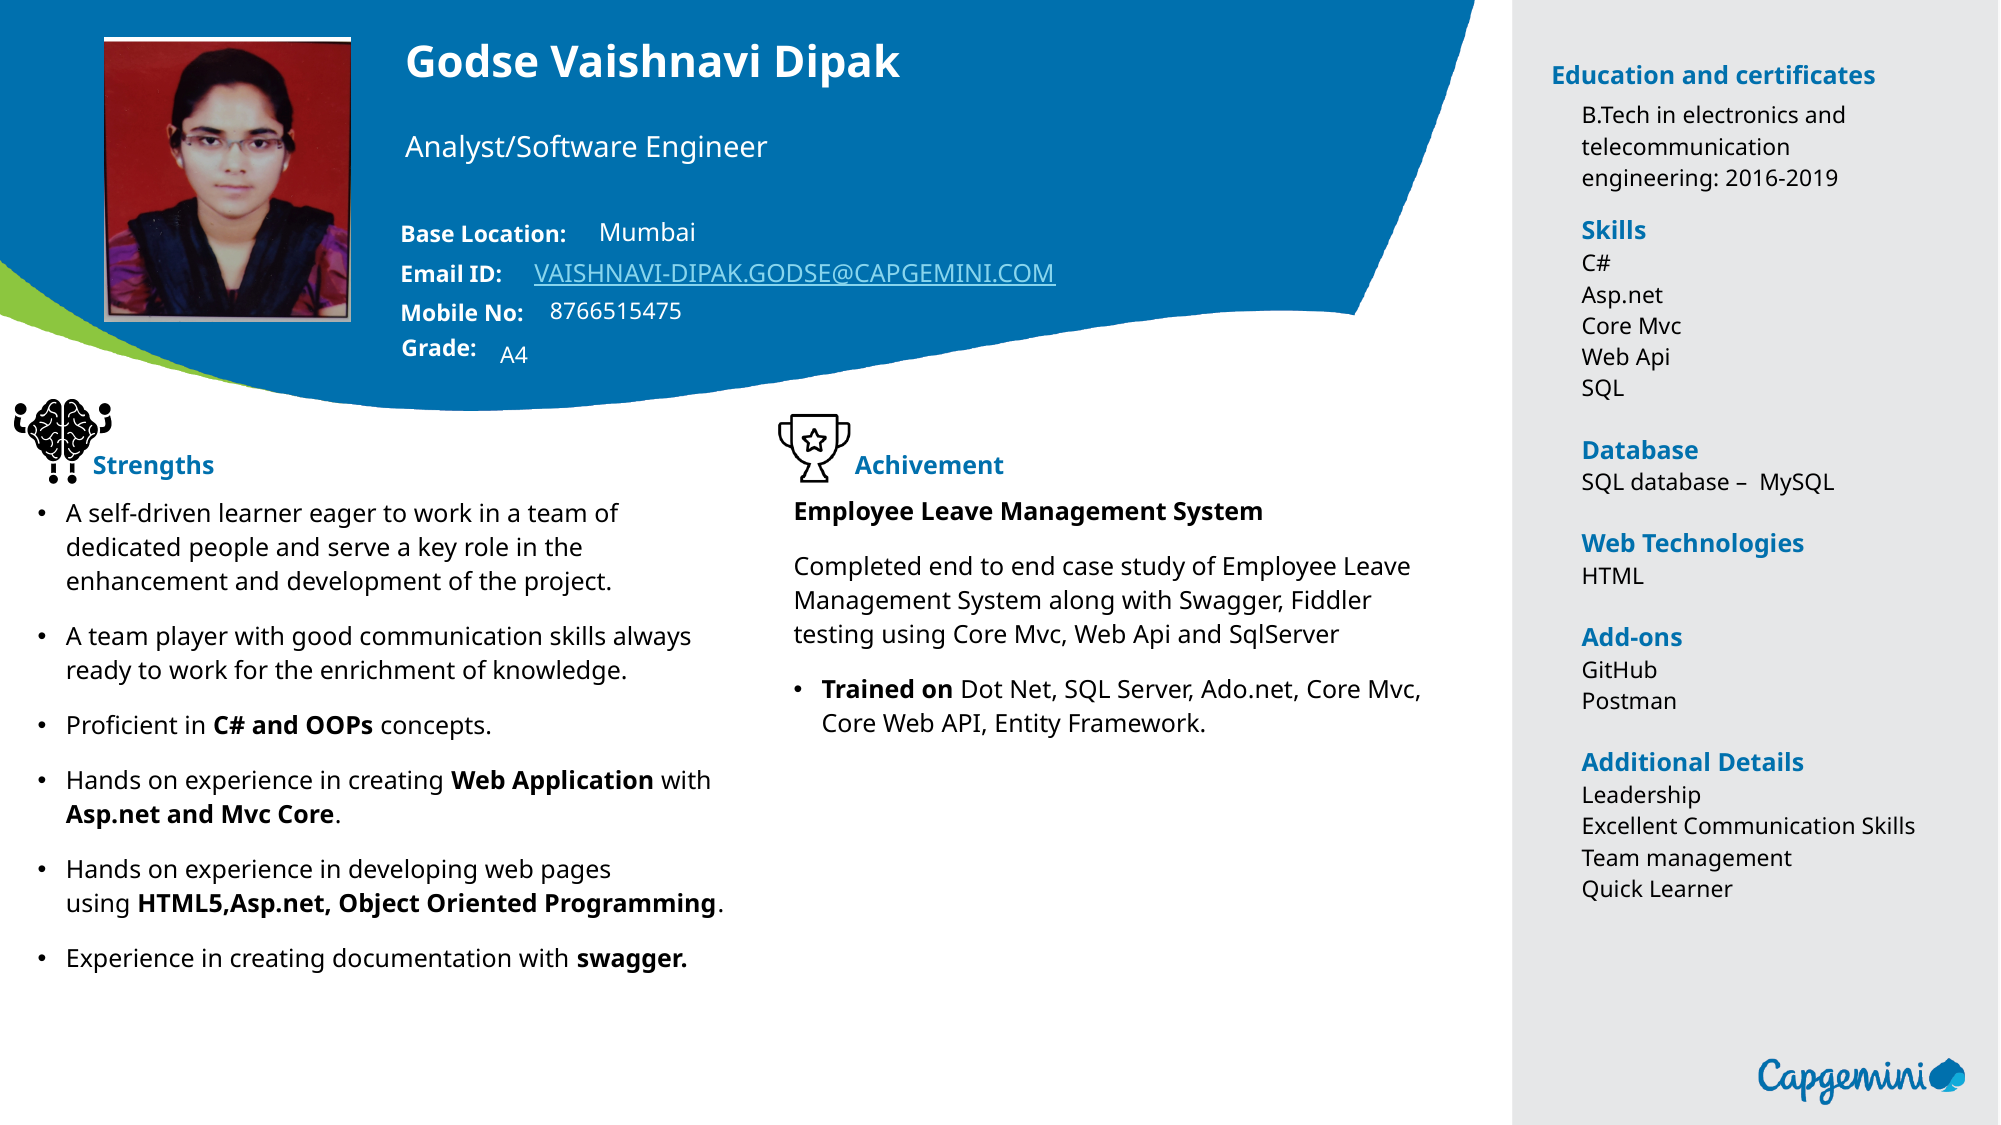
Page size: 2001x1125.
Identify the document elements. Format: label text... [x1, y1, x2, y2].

list Employee Leave Management System Completed end to end case study of Employee Leave Management System along with Swagger, Fiddler testing using Core Mvc, Web Api and SqlServer Trained on Dot Net, SQL Server, Ado.net, Core Mvc, Core Web API, Entity Framework. [793, 491, 1451, 1086]
picture [0, 0, 1998, 1125]
list Mumbai [598, 219, 989, 257]
list Analyst/Software Engineer [404, 117, 1399, 171]
text_box B.Tech in electronics and telecommunication engineering: 2016-2019 [1566, 89, 1948, 178]
list VAISHNAVI-DIPAK.GODSE@CAPGEMINI.COM [534, 257, 1110, 349]
list Godse Vaishnavi Dipak [404, 39, 1426, 90]
list 8766515475 [550, 299, 940, 356]
text_box A4 [499, 321, 891, 376]
list A self-driven learner eager to work in a team of dedicated people and serve a key role in the enhancement and development of the project. A team player with good communication skills always ready to work for the enrichment of knowledge. Proficient in C# and OOPs concepts. Hands on experience in creating Web Application with Asp.net and Mvc Core. Hands on experience in developing web pages using HTML5,Asp.net, Object Oriented Programming. Experience in creating documentation with swagger. [37, 493, 738, 1088]
text_box Skills C# Asp.net Core Mvc Web Api SQL Database SQL database – MySQL Web Technologies HTML Add-ons GitHub Postman Additional Details Leadership Excellent Communication Skills Team management Quick Learner [1566, 178, 1960, 935]
